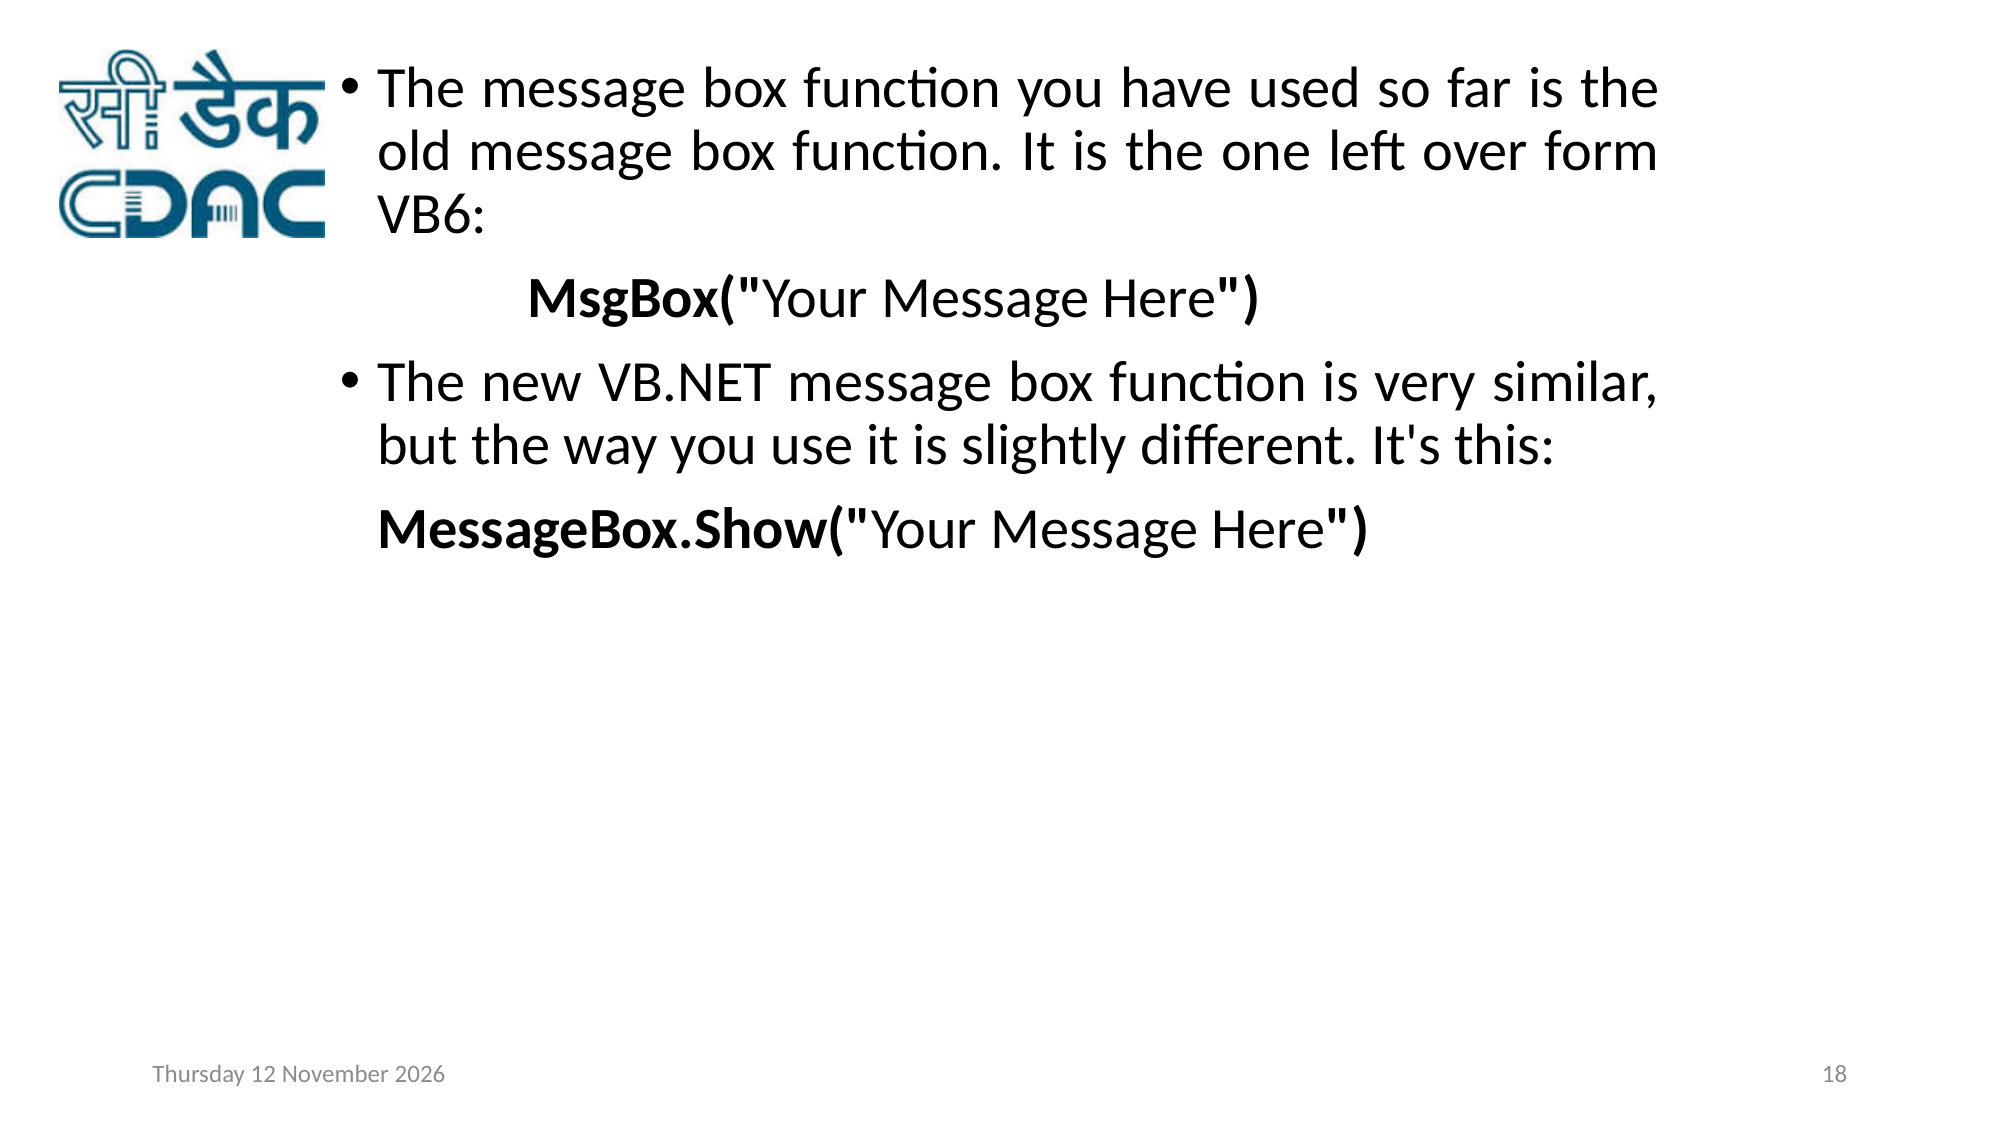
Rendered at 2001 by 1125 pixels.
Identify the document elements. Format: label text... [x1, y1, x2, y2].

picture [59, 49, 325, 238]
slide_number 18 [1412, 1042, 1863, 1103]
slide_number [137, 1042, 588, 1103]
list The message box function you have used so far is the old message box function. It is the one left over form VB6: MsgBox("Your Message Here") The new VB.NET message box function is very similar, but the way you use it is slightly different. It's this: MessageBox.Show("Your Message Here") [324, 50, 1675, 1075]
